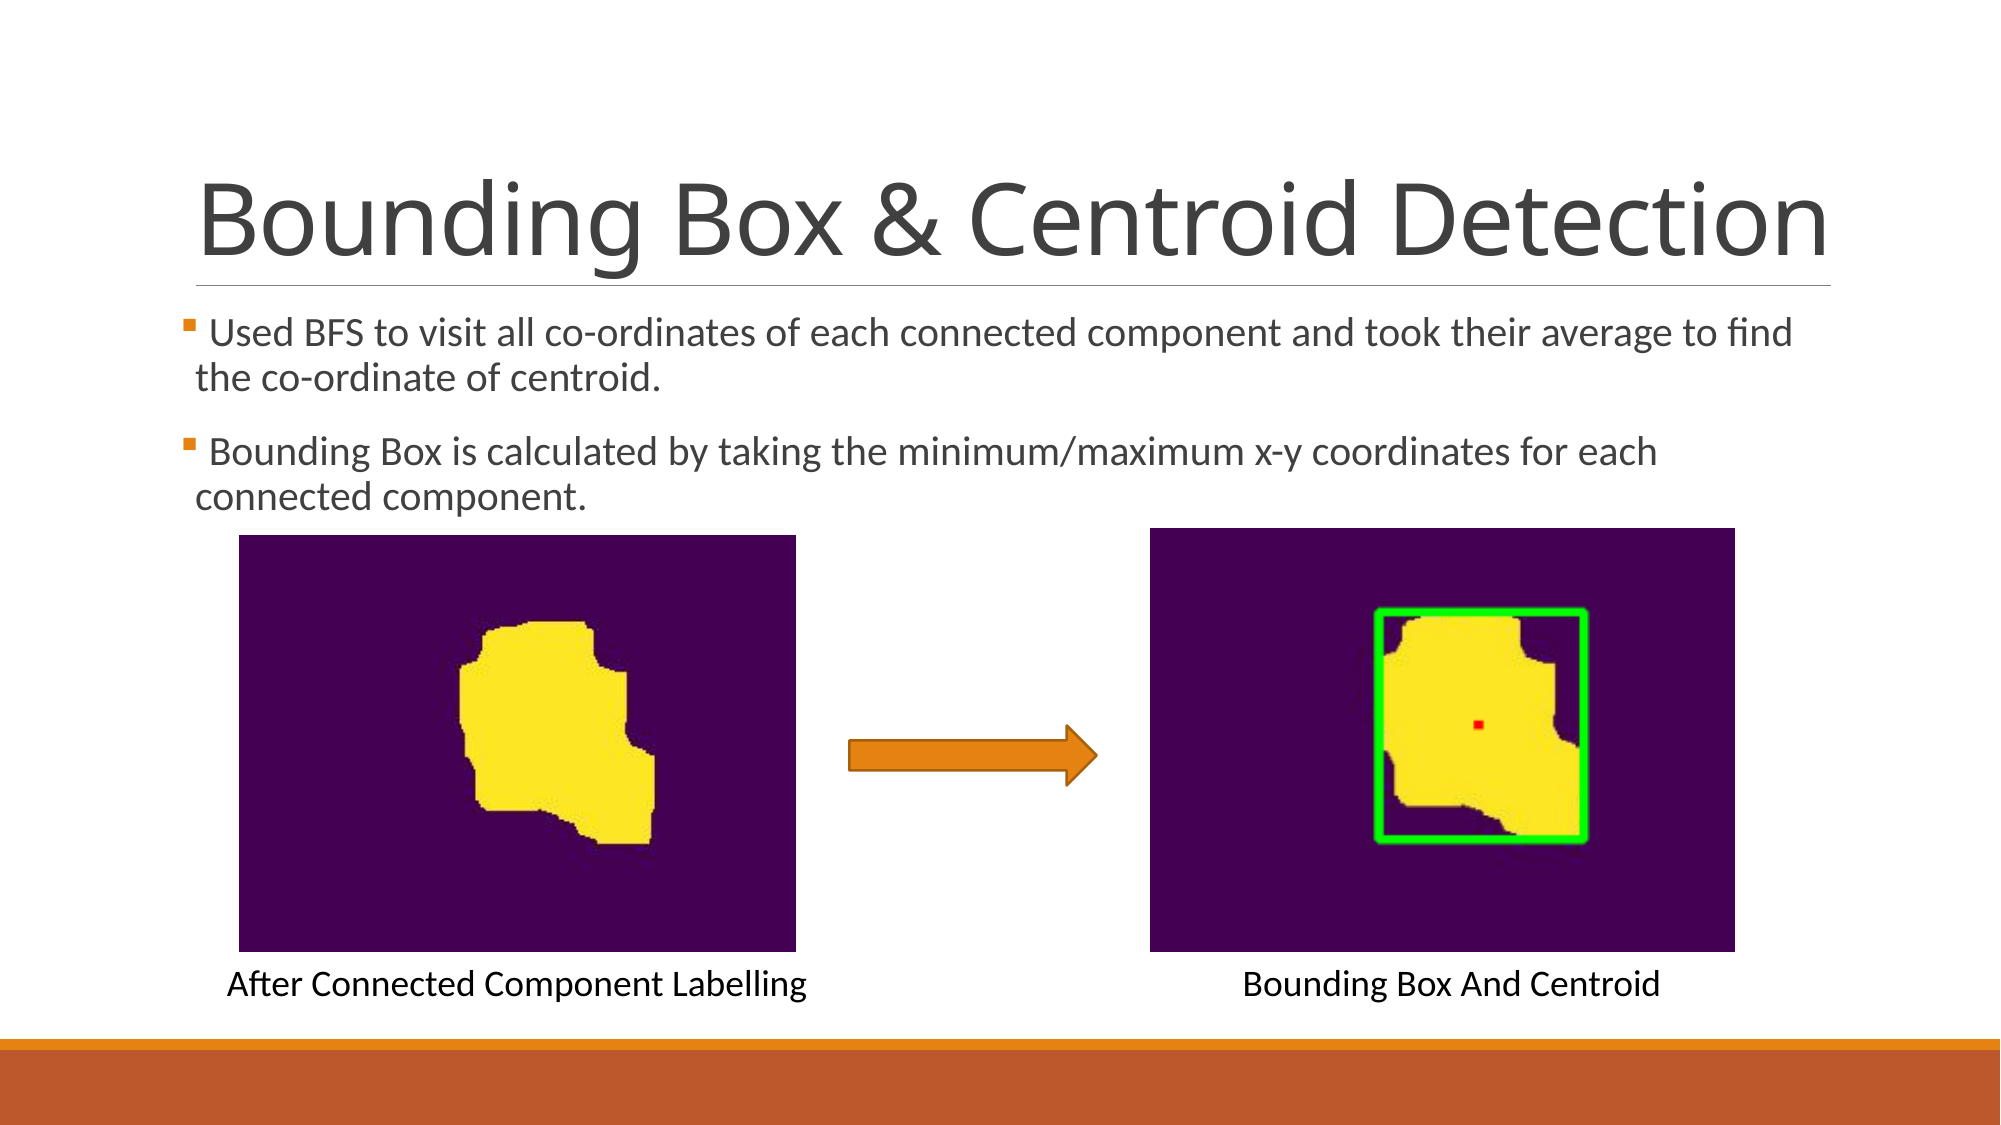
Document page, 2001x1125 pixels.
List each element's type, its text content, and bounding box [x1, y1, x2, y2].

list Used BFS to visit all co-ordinates of each connected component and took their average to find the co-ordinate of centroid. Bounding Box is calculated by taking the minimum/maximum x-y coordinates for each connected component. [180, 302, 1830, 963]
picture [238, 534, 797, 953]
text_box [848, 724, 1098, 787]
picture [1149, 528, 1736, 953]
text_box Bounding Box And Centroid [1133, 951, 1772, 1012]
text_box After Connected Component Labelling [202, 951, 833, 1012]
title Bounding Box & Centroid Detection [180, 47, 1873, 284]
